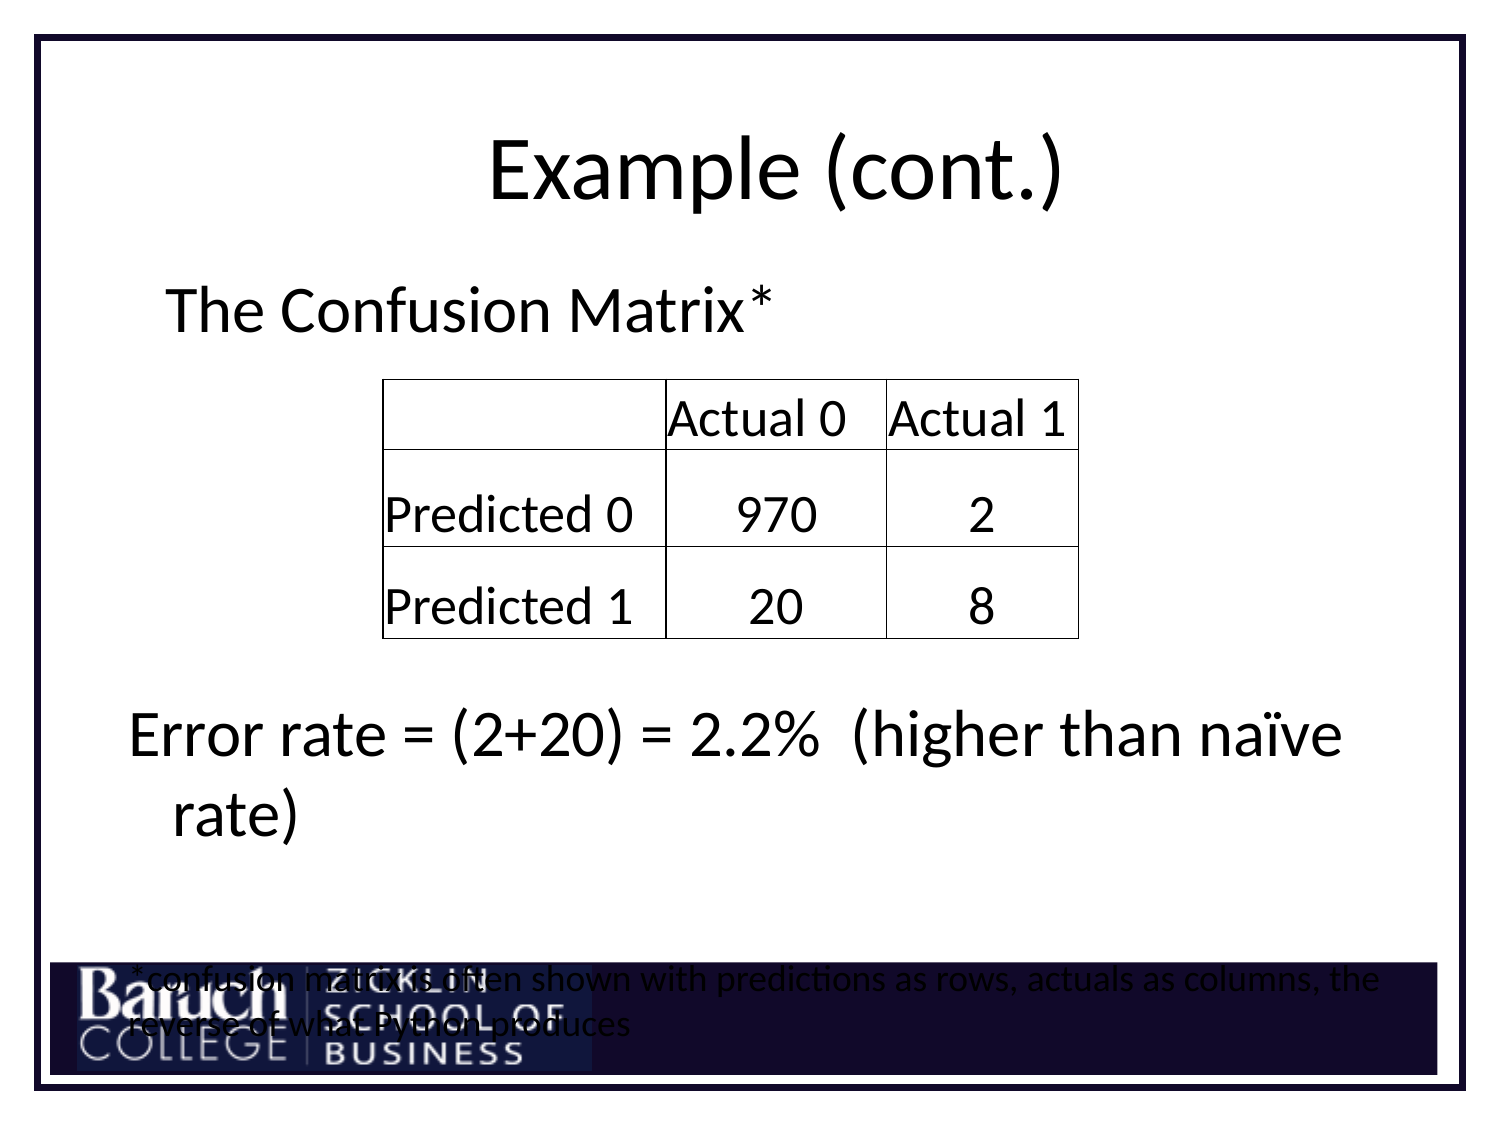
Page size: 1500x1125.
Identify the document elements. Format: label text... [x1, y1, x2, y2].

table_cell Predicted 0 [384, 450, 665, 546]
table_header Actual 1 [887, 380, 1078, 449]
table_cell 2 [887, 450, 1078, 546]
list Error rate = (2+20) = 2.2% (higher than naïve rate) *confusion matrix is often shown with predictions as rows, actuals as columns, the reverse of what Python produces [113, 682, 1425, 883]
table_cell 8 [887, 547, 1078, 638]
text_box The Confusion Matrix* [149, 257, 1138, 354]
title Example (cont.) [150, 45, 1425, 233]
table_cell Predicted 1 [384, 547, 665, 638]
table_header [384, 380, 665, 449]
table_header Actual 0 [667, 380, 886, 449]
picture [77, 965, 592, 1071]
table_cell 970 [667, 450, 886, 546]
table_cell 20 [667, 547, 886, 638]
